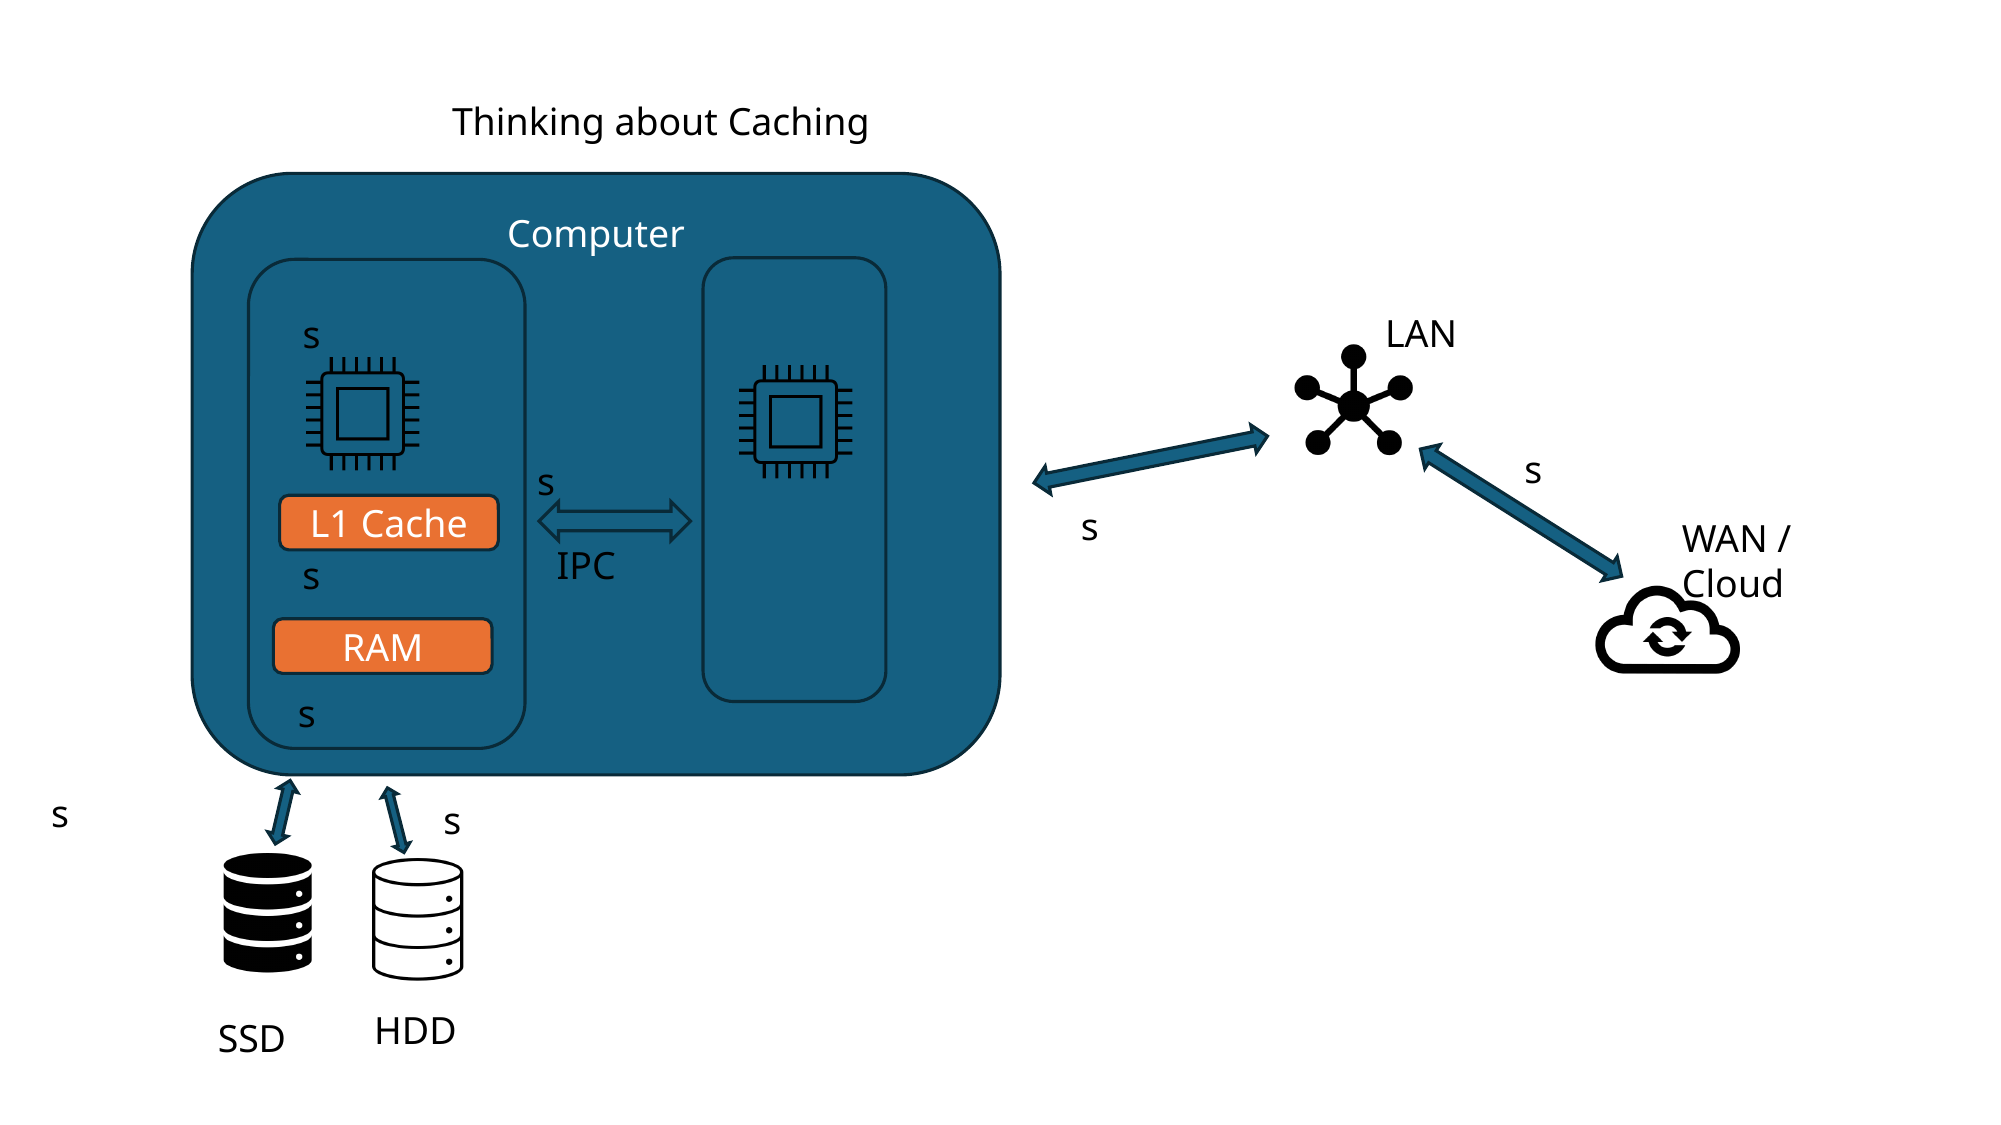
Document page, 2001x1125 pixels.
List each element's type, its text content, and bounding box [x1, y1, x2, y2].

picture [286, 338, 438, 490]
text_box [264, 778, 302, 836]
text_box HDD [359, 999, 499, 1060]
text_box Computer [190, 171, 1002, 777]
picture [191, 836, 493, 993]
picture [1277, 324, 1429, 476]
text_box SSD [203, 1007, 318, 1068]
text_box IPC [541, 534, 631, 595]
text_box WAN / Cloud [1667, 507, 1855, 613]
text_box LAN [1370, 303, 1586, 363]
picture [719, 346, 871, 498]
text_box [701, 256, 888, 704]
text_box Thinking about Caching [437, 90, 1541, 151]
text_box [378, 785, 407, 841]
text_box [1031, 421, 1270, 498]
text_box [536, 497, 693, 545]
text_box [246, 257, 527, 750]
picture [1591, 554, 1743, 706]
text_box [1429, 442, 1603, 568]
